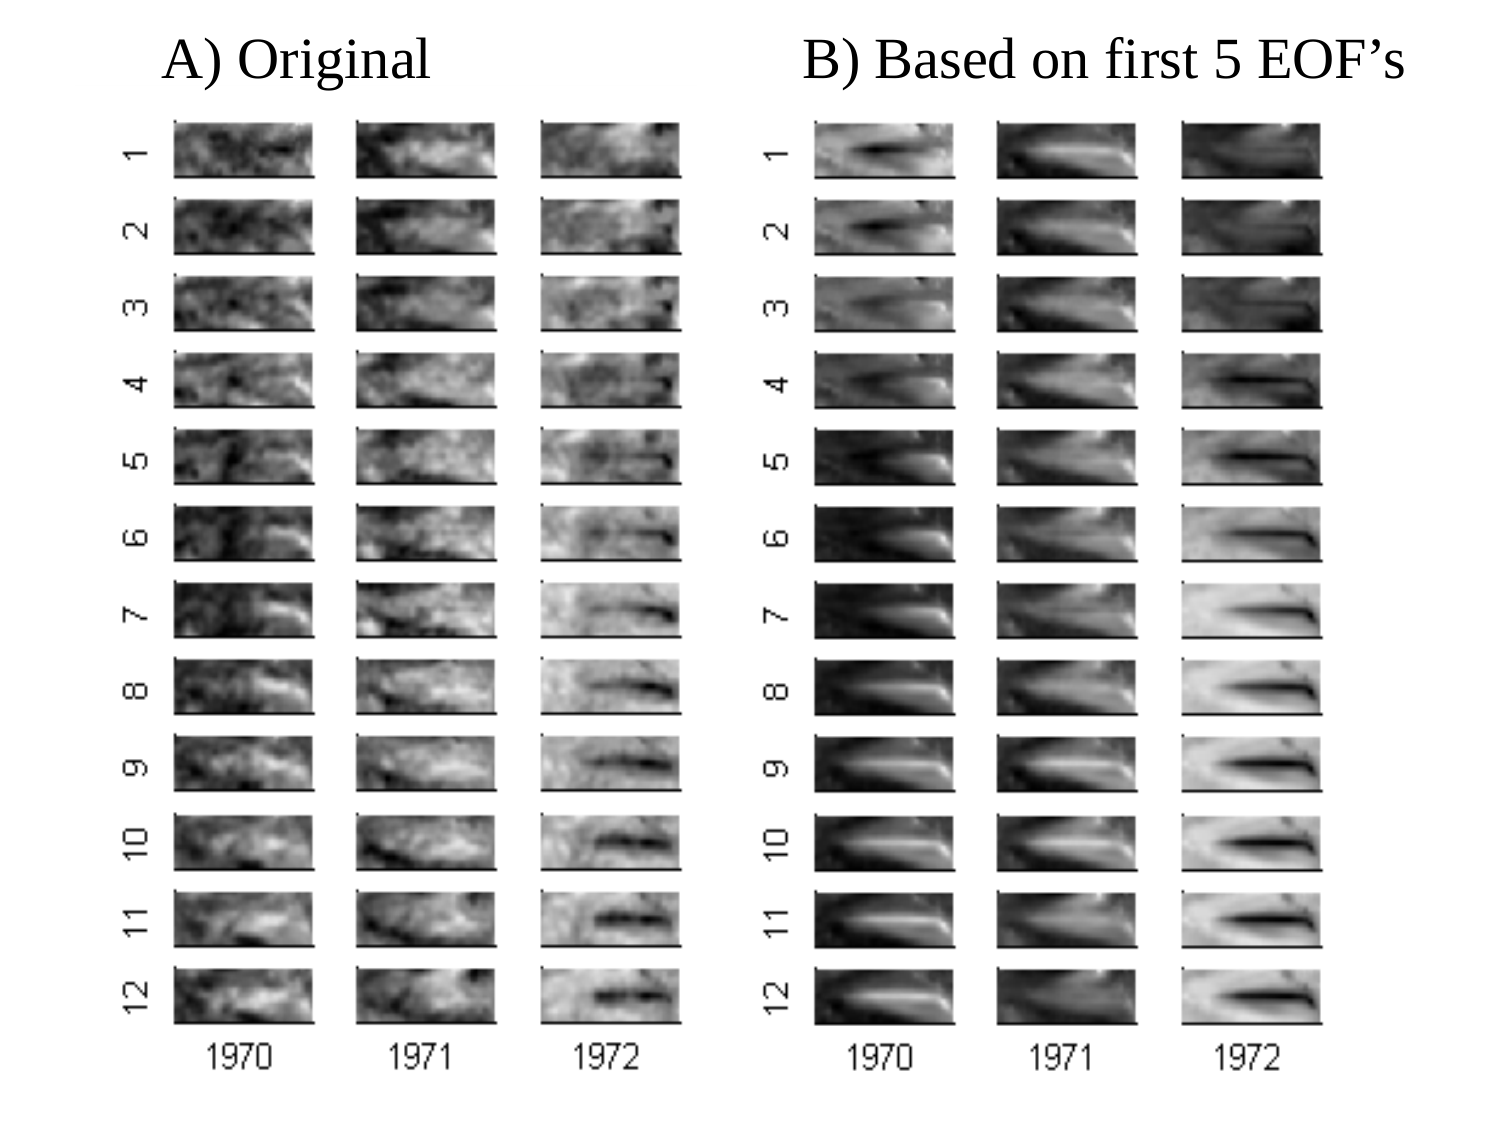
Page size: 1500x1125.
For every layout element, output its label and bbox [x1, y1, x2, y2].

text_box [74, 12, 1438, 1101]
